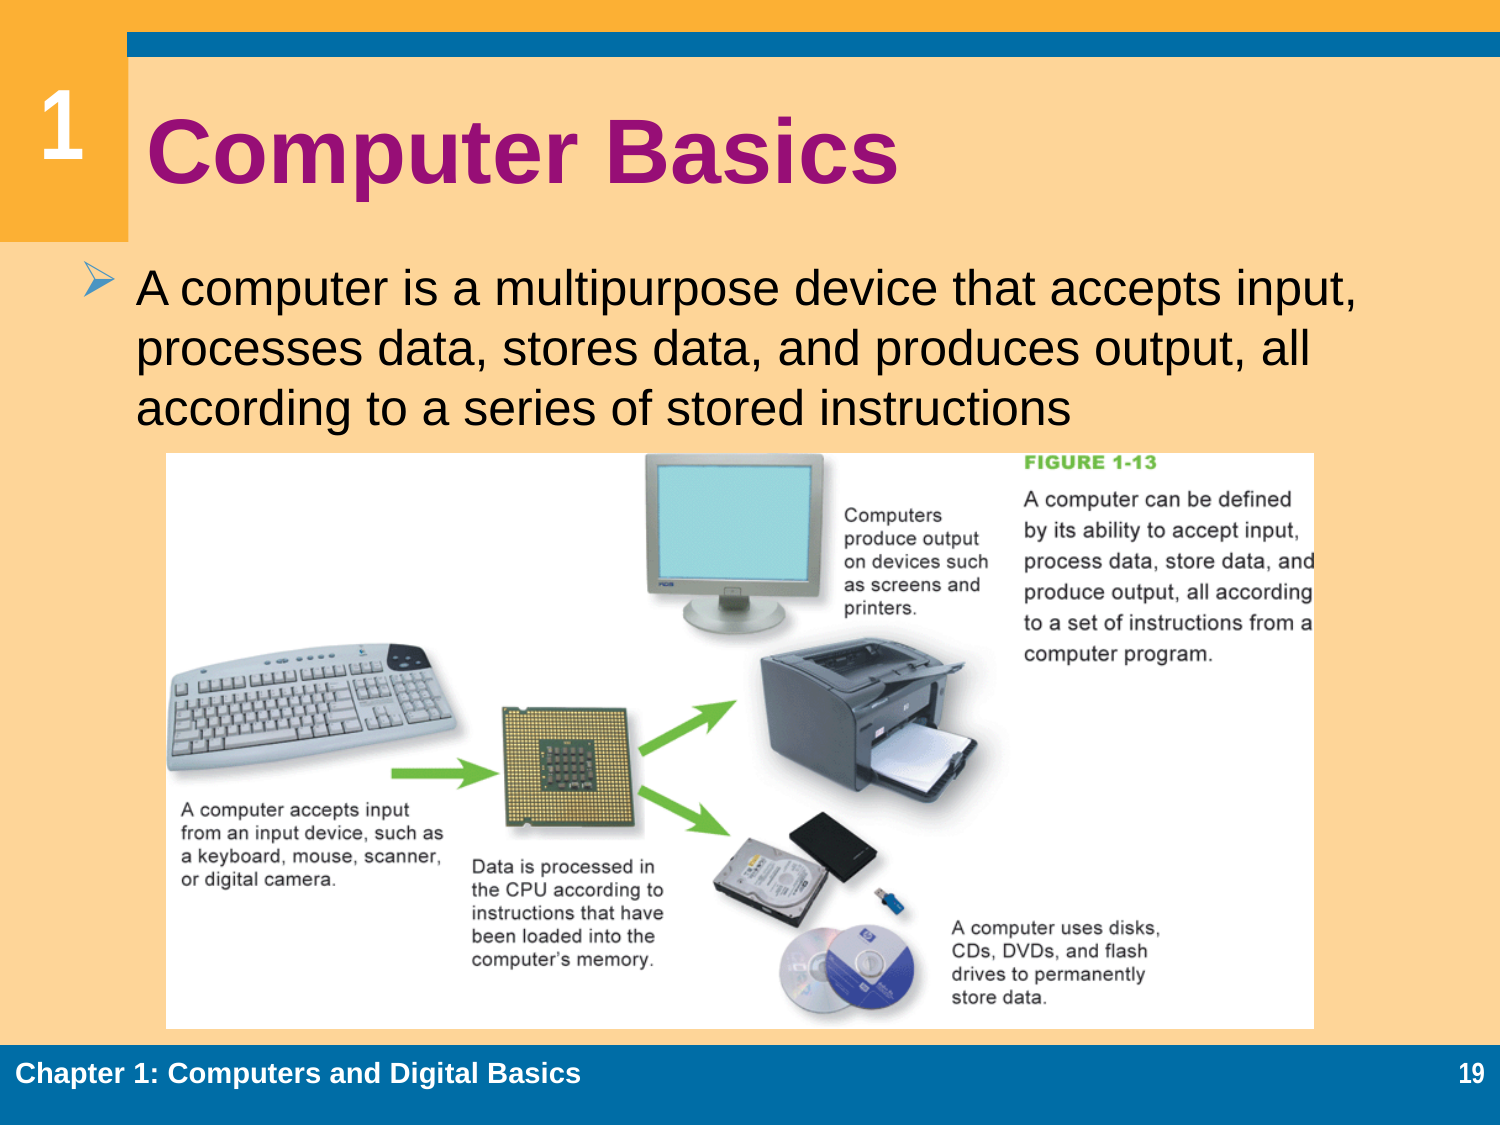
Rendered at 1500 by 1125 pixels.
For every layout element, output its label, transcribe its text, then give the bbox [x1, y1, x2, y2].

title Computer Basics [131, 60, 1500, 234]
slide_number 19 [1149, 1046, 1500, 1125]
footer Chapter 1: Computers and Digital Basics [0, 1046, 1149, 1125]
list A computer is a multipurpose device that accepts input, processes data, stores data, and produces output, all according to a series of stored instructions [64, 247, 1500, 1006]
picture [166, 452, 1315, 1030]
